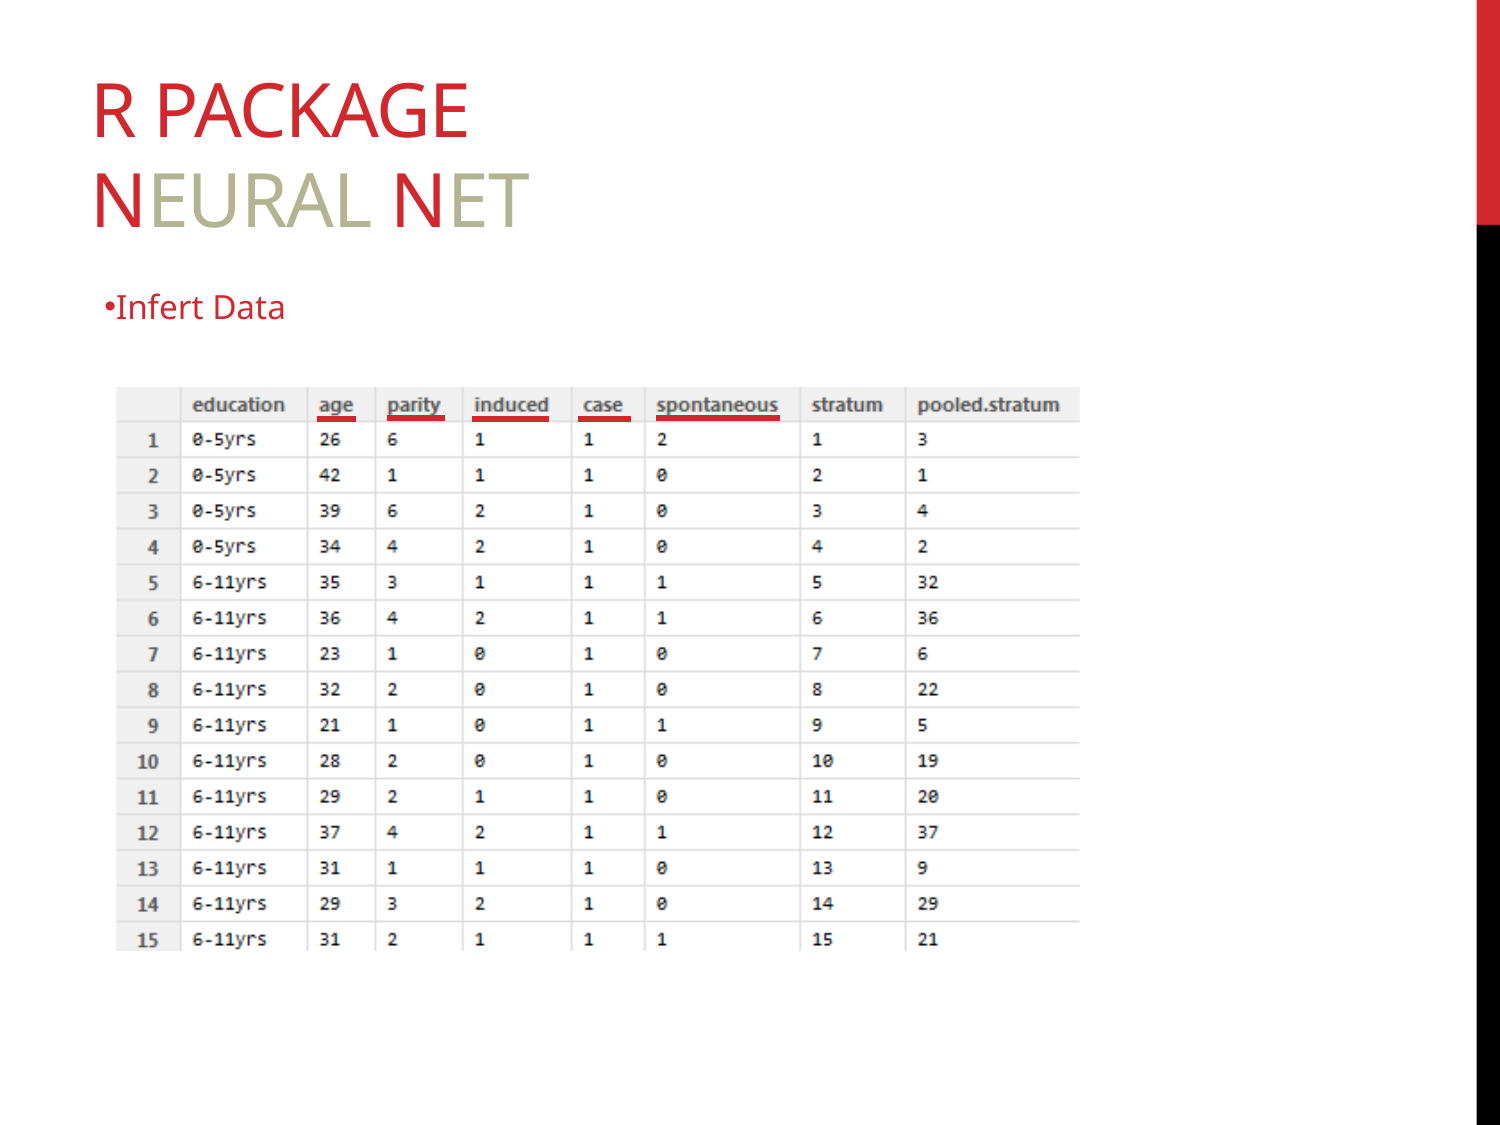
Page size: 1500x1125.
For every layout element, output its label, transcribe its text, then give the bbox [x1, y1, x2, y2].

text_box Infert Data [89, 279, 988, 334]
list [115, 383, 1081, 952]
title R Package Neural net [75, 25, 1329, 250]
